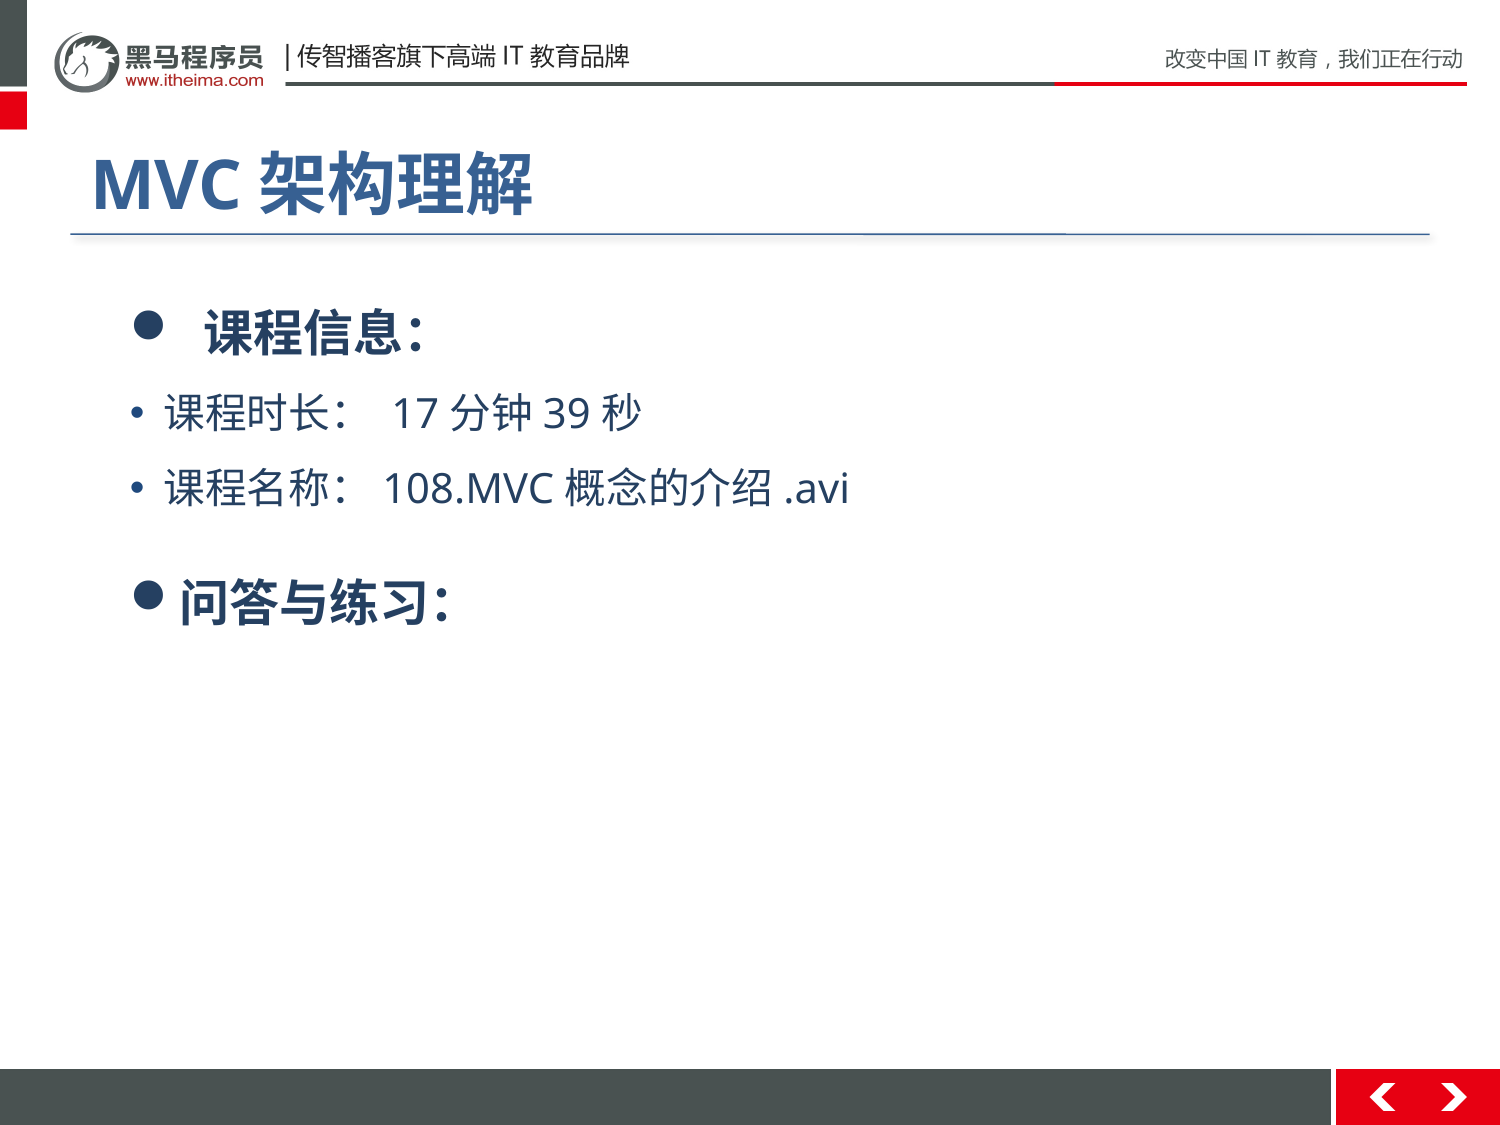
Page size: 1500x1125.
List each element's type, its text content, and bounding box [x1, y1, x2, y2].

title MVC架构理解 [74, 128, 1426, 232]
picture [0, 0, 1500, 1125]
text_box 课程信息： 课程时长： 17分钟39秒 课程名称：108.MVC概念的介绍.avi 问答与练习： [70, 242, 1418, 760]
